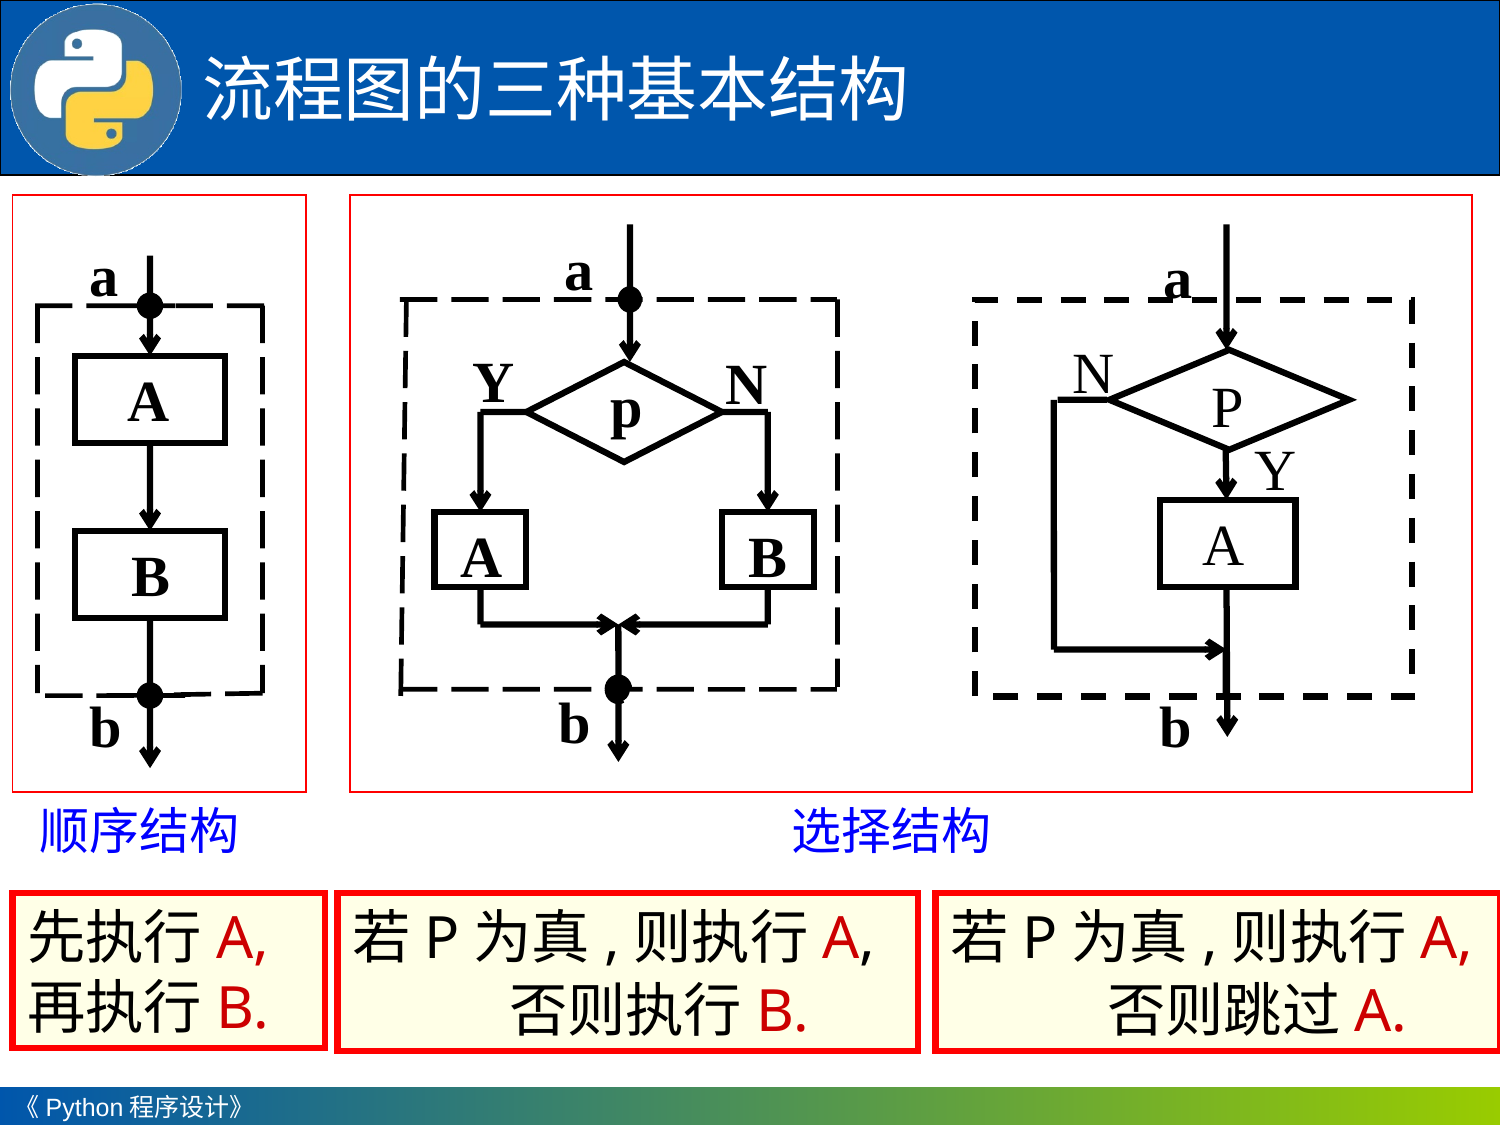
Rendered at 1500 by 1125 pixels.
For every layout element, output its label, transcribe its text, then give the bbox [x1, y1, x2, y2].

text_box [24, 230, 394, 868]
picture [5, 0, 184, 178]
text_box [399, 224, 1413, 888]
text_box [350, 195, 1472, 792]
text_box 若P为真,则执行A, 否则执行B. [337, 893, 918, 1051]
text_box [12, 195, 307, 792]
text_box 若P为真,则执行A, 否则跳过A. [935, 893, 1500, 1051]
title 流程图的三种基本结构 [187, 12, 1500, 163]
text_box 先执行A, 再执行B. [12, 893, 325, 1048]
